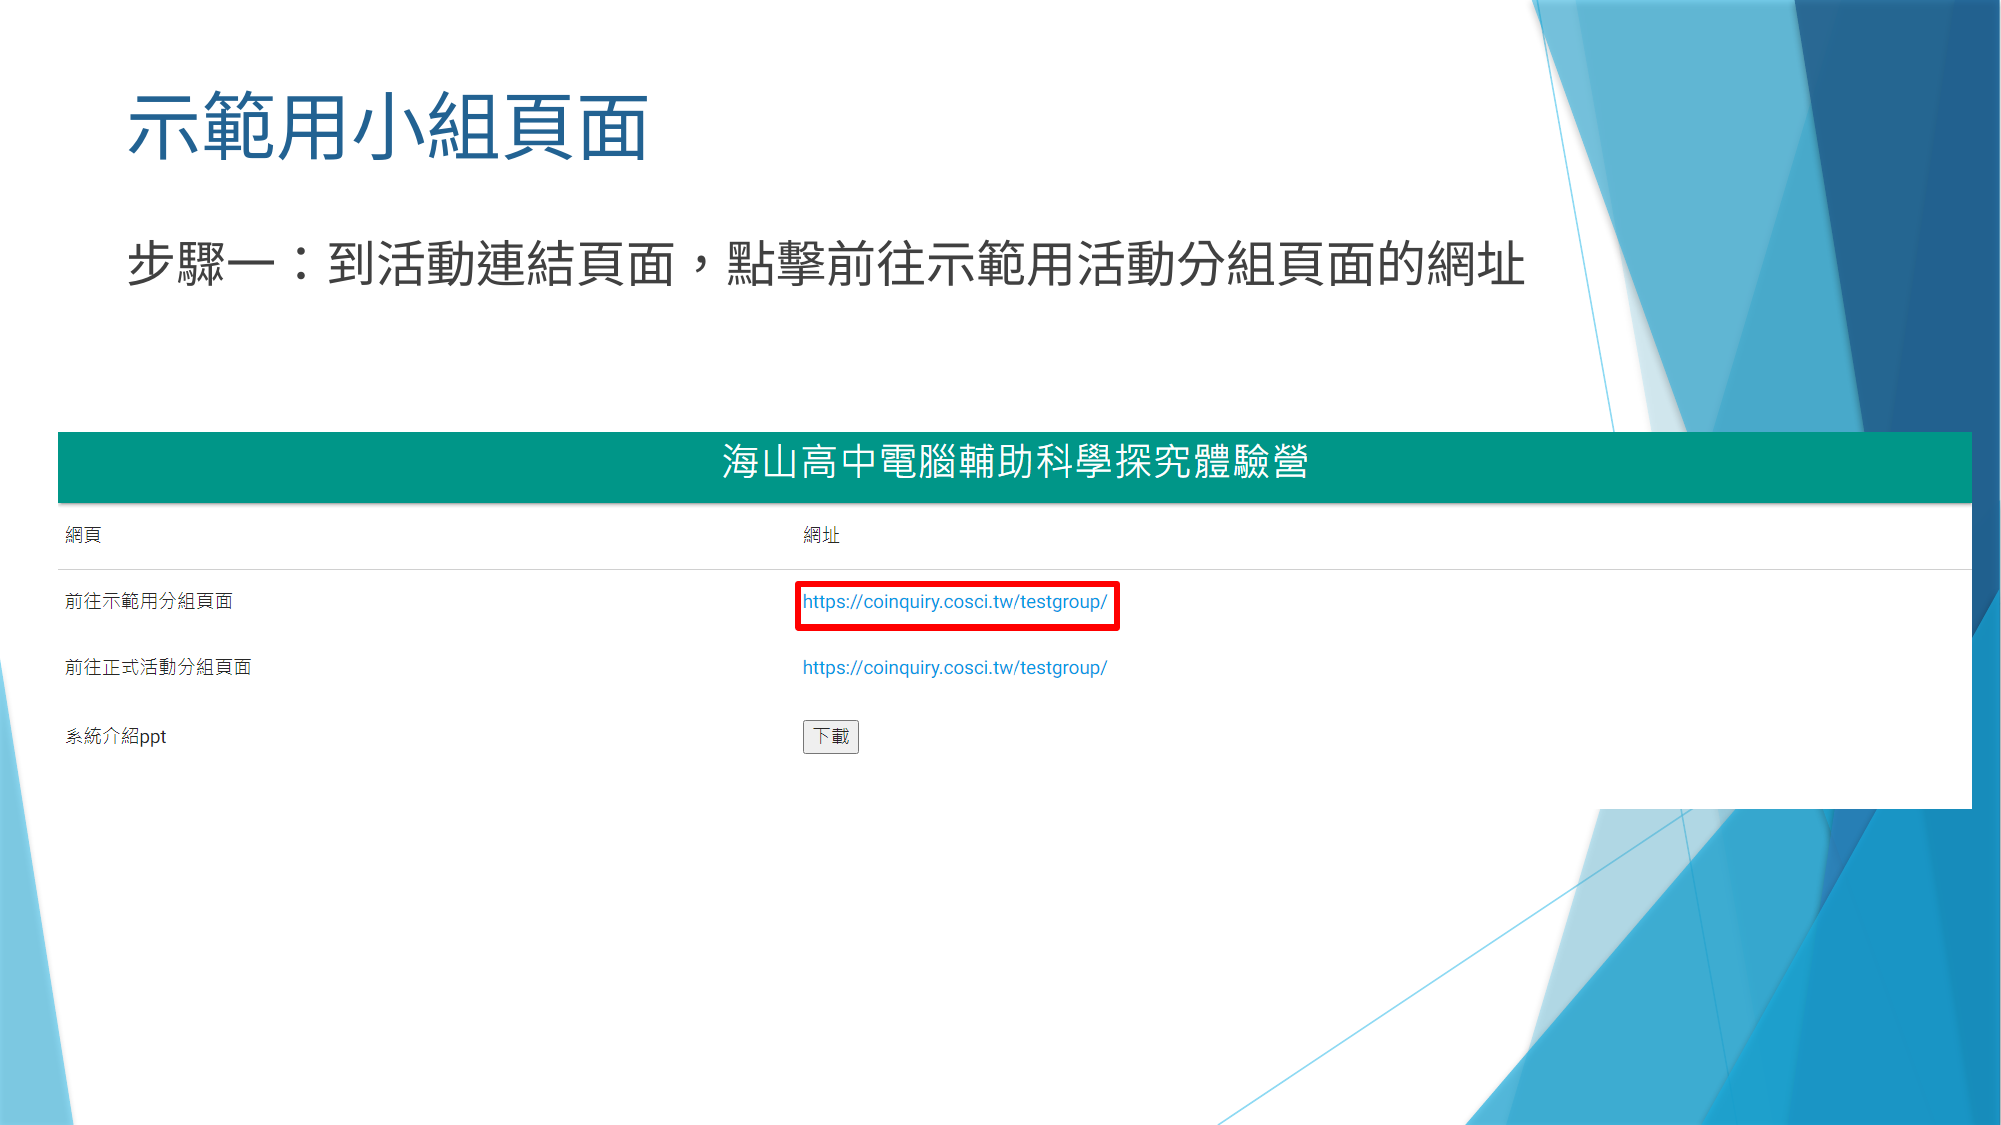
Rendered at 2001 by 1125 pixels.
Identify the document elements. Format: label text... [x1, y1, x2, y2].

list 步驟一：到活動連結頁面，點擊前往示範用活動分組頁面的網址 [111, 225, 1650, 379]
picture [57, 432, 1972, 809]
title 示範用小組頁面 [111, 72, 1522, 184]
